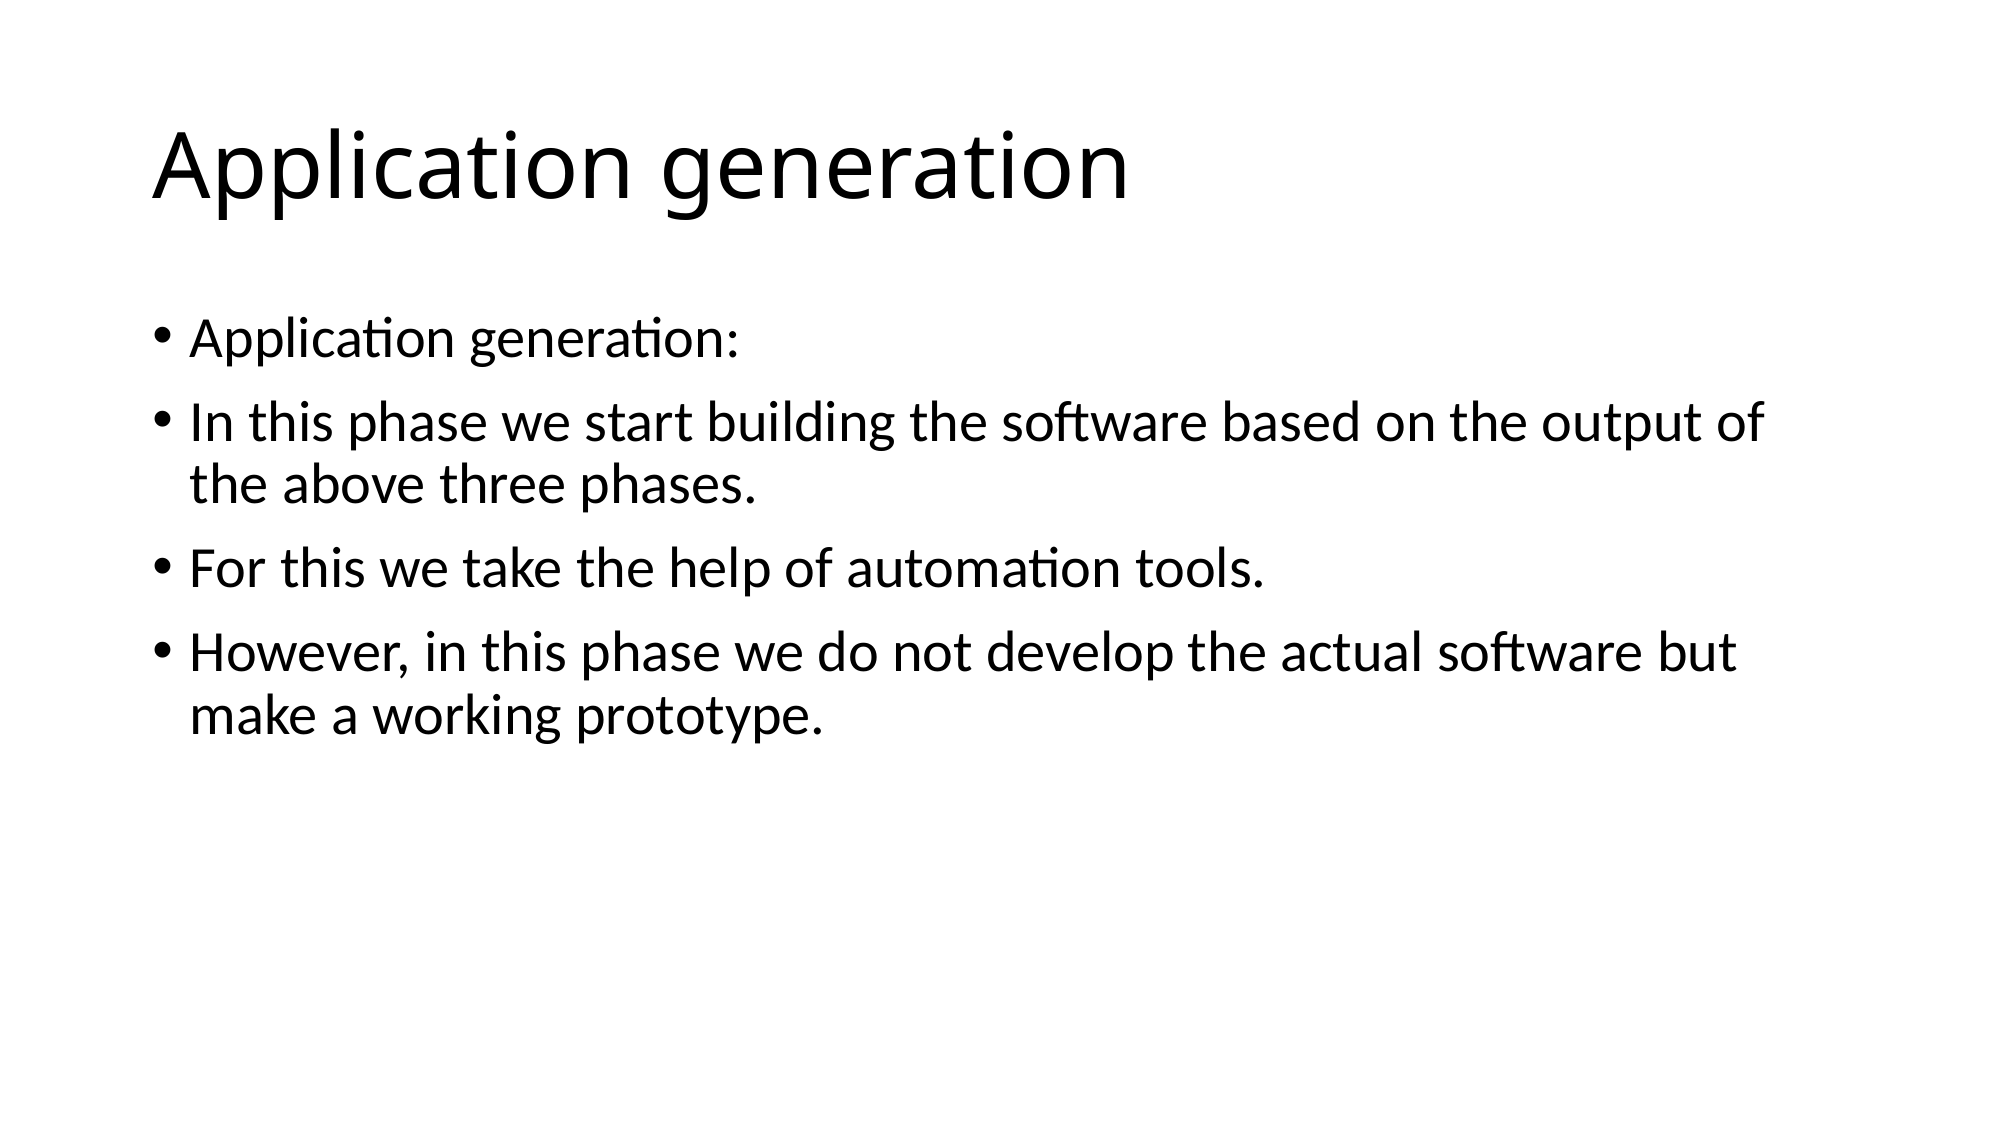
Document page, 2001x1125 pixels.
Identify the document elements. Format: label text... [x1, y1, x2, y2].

list Application generation: In this phase we start building the software based on the output of the above three phases. For this we take the help of automation tools. However, in this phase we do not develop the actual software but make a working prototype. [137, 299, 1863, 1014]
title Application generation [137, 59, 1863, 278]
